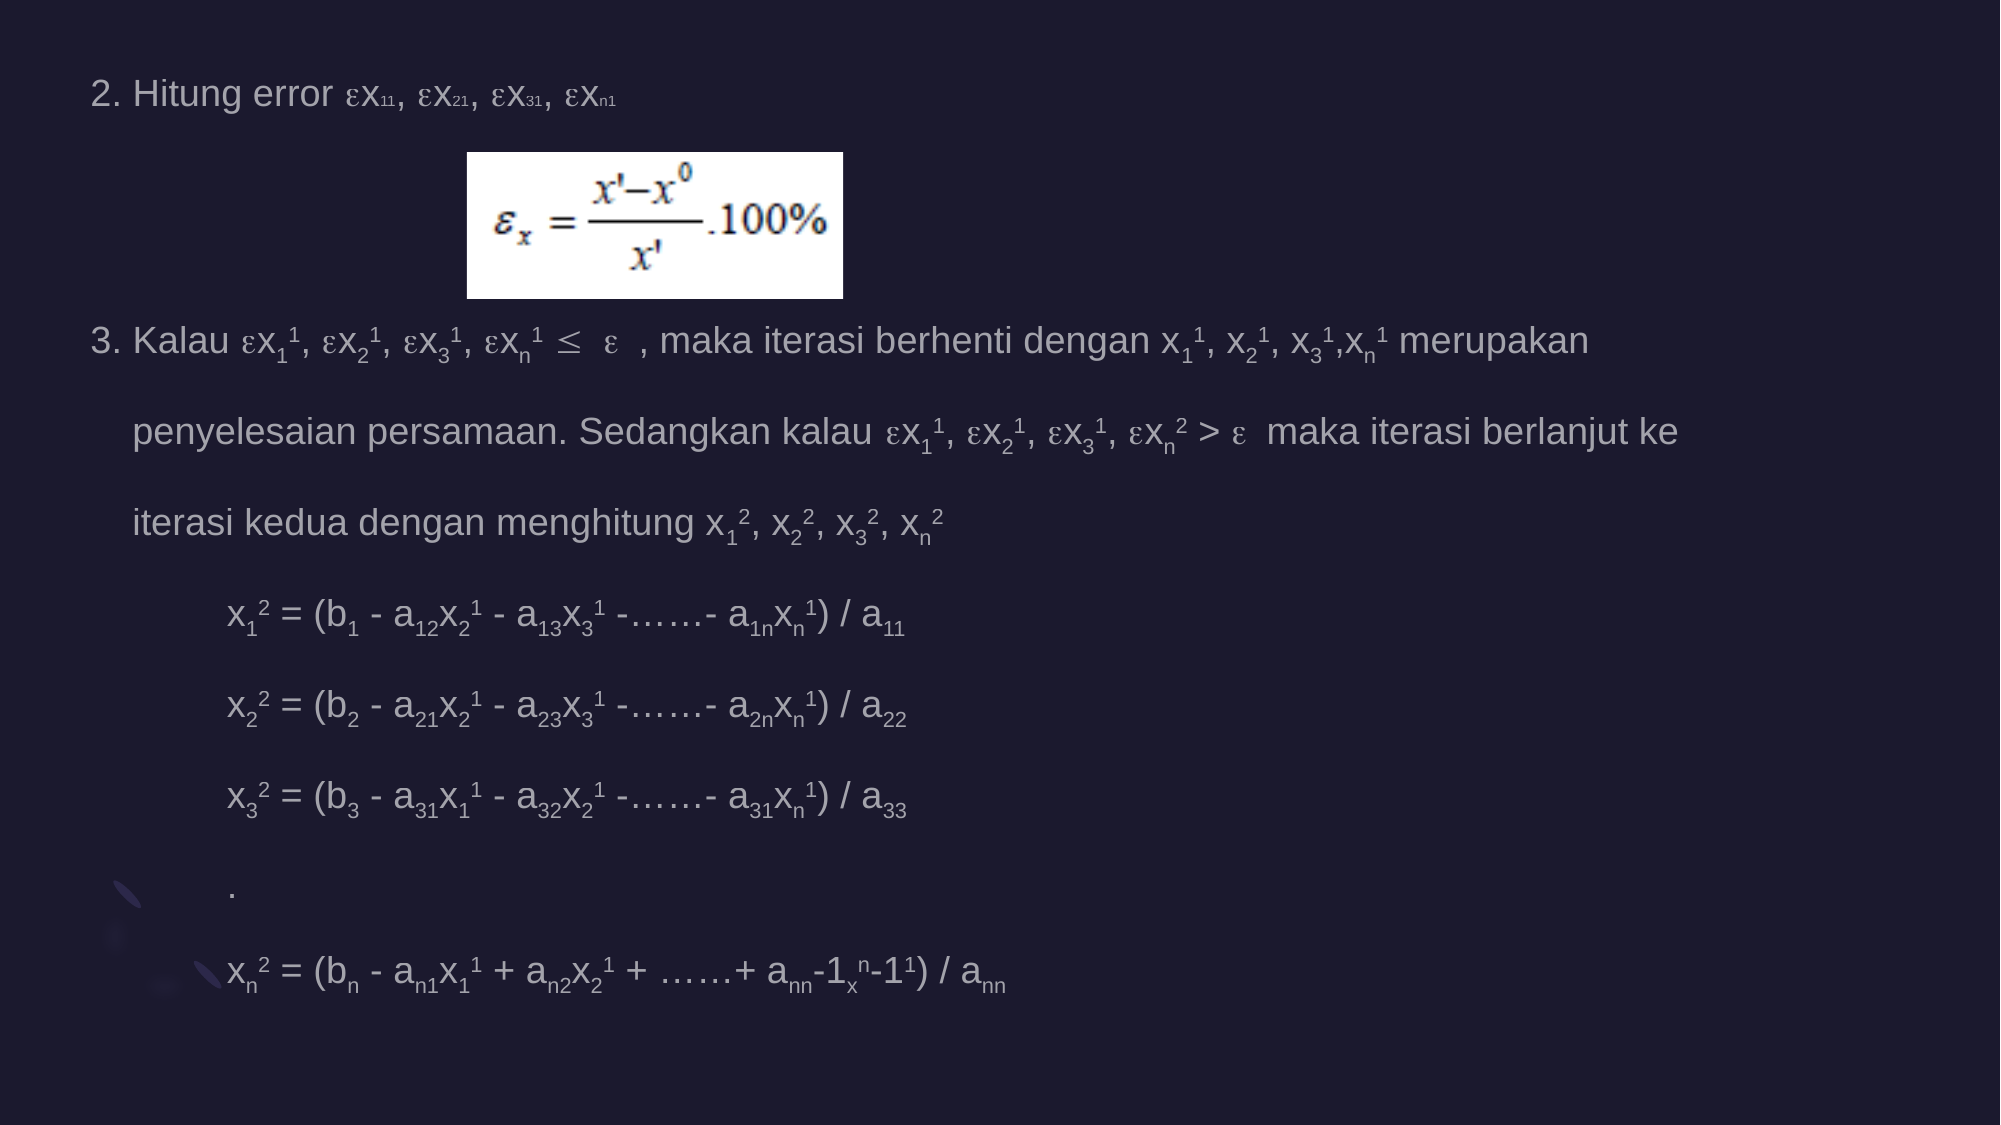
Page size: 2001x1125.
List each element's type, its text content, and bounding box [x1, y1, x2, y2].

list 2. Hitung error x11, x21, x31, xn1 3. Kalau x11, x21, x31, xn1   , maka iterasi berhenti dengan x11, x21, x31,xn1 merupakan penyelesaian persamaan. Sedangkan kalau x11, x21, x31, xn2 >  maka iterasi berlanjut ke iterasi kedua dengan menghitung x12, x22, x32, xn2 x12 = (b1 - a12x21 - a13x31 -……- a1nxn1) / a11 x22 = (b2 - a21x21 - a23x31 -……- a2nxn1) / a22 x32 = (b3 - a31x11 - a32x21 -……- a31xn1) / a33 . xn2 = (bn - an1x11 + an2x21 + ……+ ann-1xn-11) / ann [90, 64, 1910, 1005]
picture [466, 152, 843, 299]
